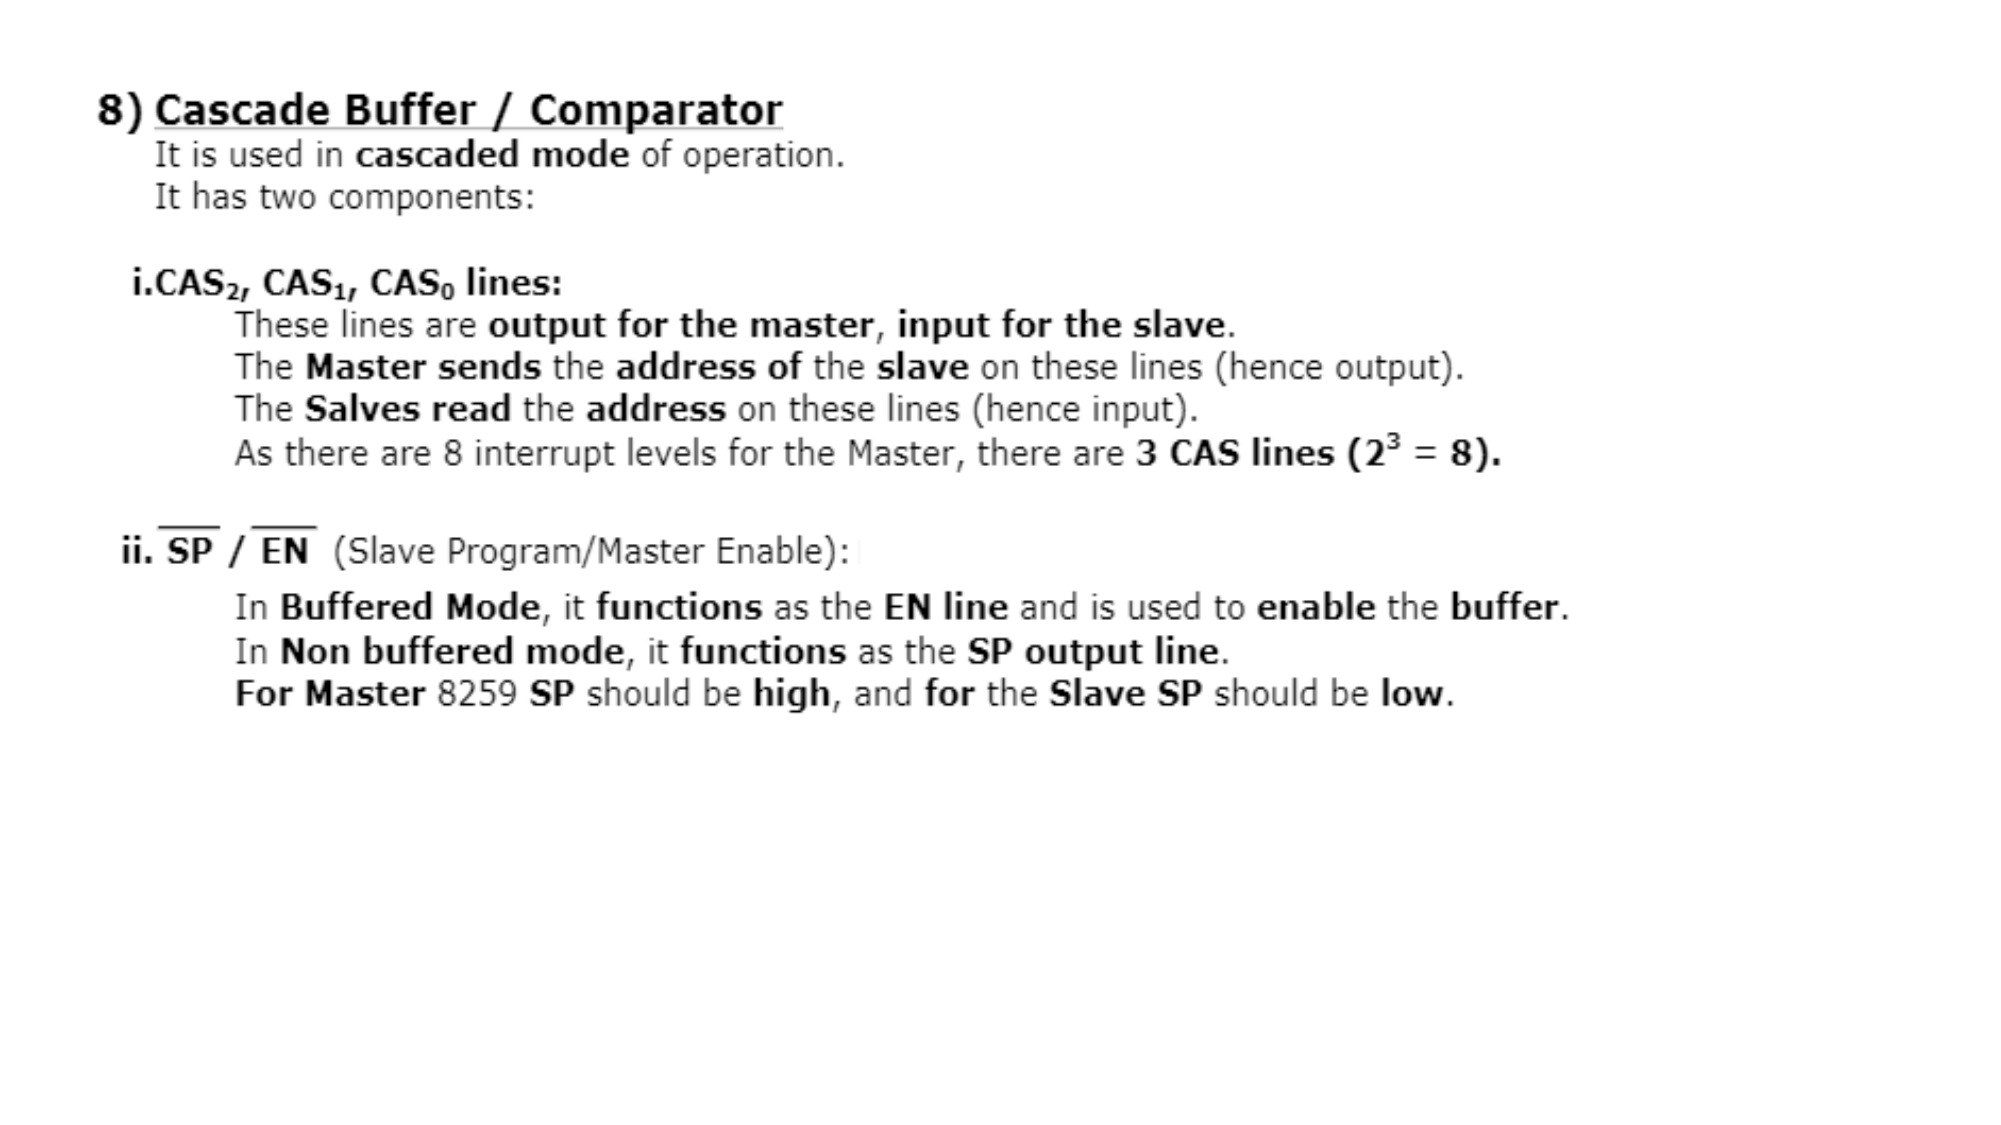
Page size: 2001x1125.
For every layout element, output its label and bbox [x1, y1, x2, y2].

picture [74, 60, 1626, 746]
